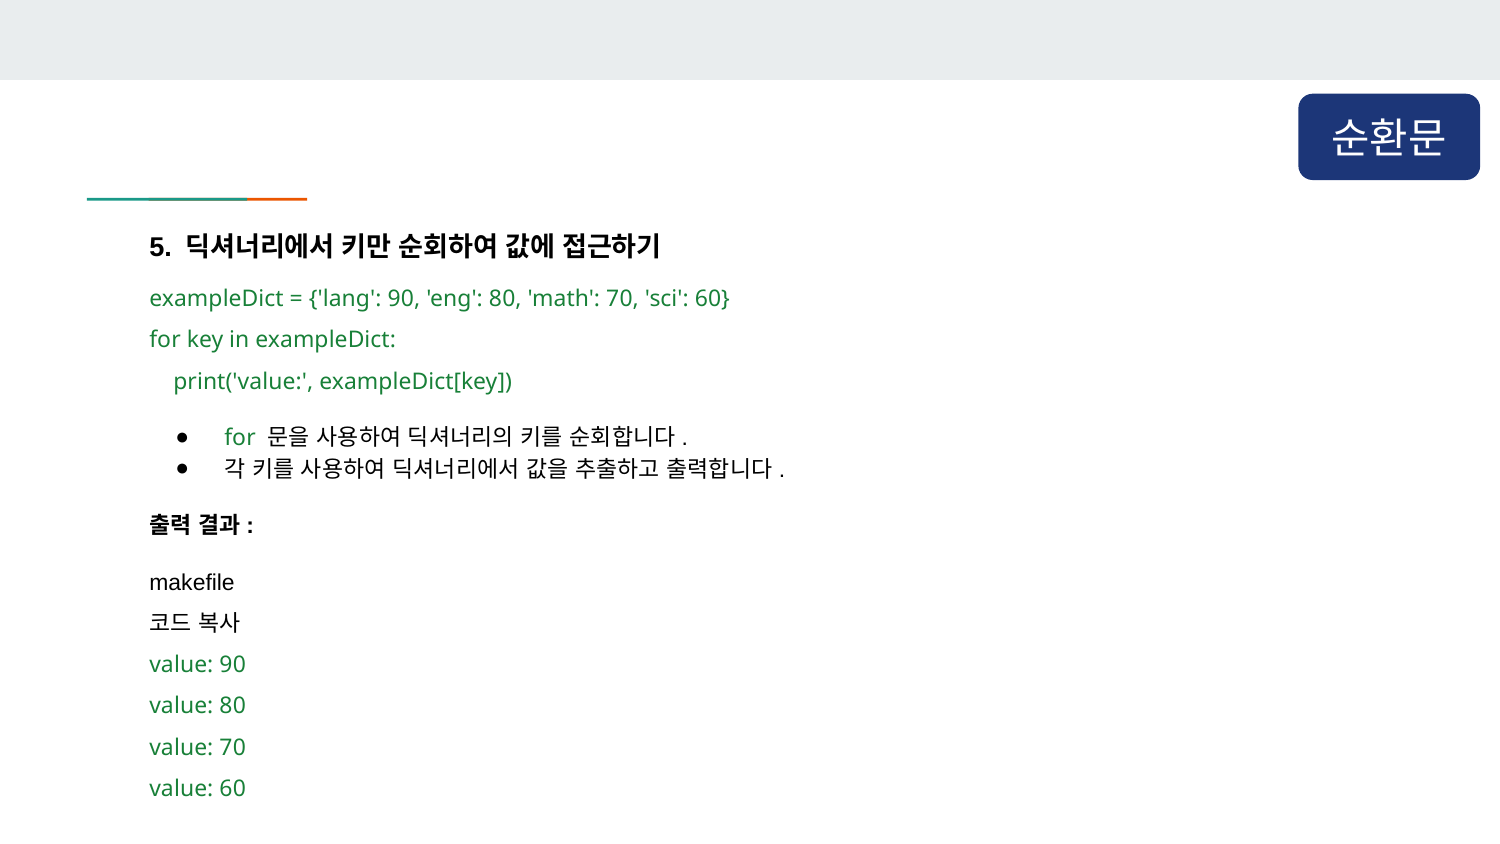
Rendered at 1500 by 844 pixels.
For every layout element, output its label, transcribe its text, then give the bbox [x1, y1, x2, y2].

text_box 순환문 [1298, 93, 1481, 181]
text_box 5. 딕셔너리에서 키만 순회하여 값에 접근하기 exampleDict = {'lang': 90, 'eng': 80, 'math': 70, 'sci': 60} for key in exampleDict: print('value:', exampleDict[key]) for 문을 사용하여 딕셔너리의 키를 순회합니다. 각 키를 사용하여 딕셔너리에서 값을 추출하고 출력합니다. 출력 결과: makefile 코드 복사 value: 90 value: 80 value: 70 value: 60 [134, 209, 1356, 816]
